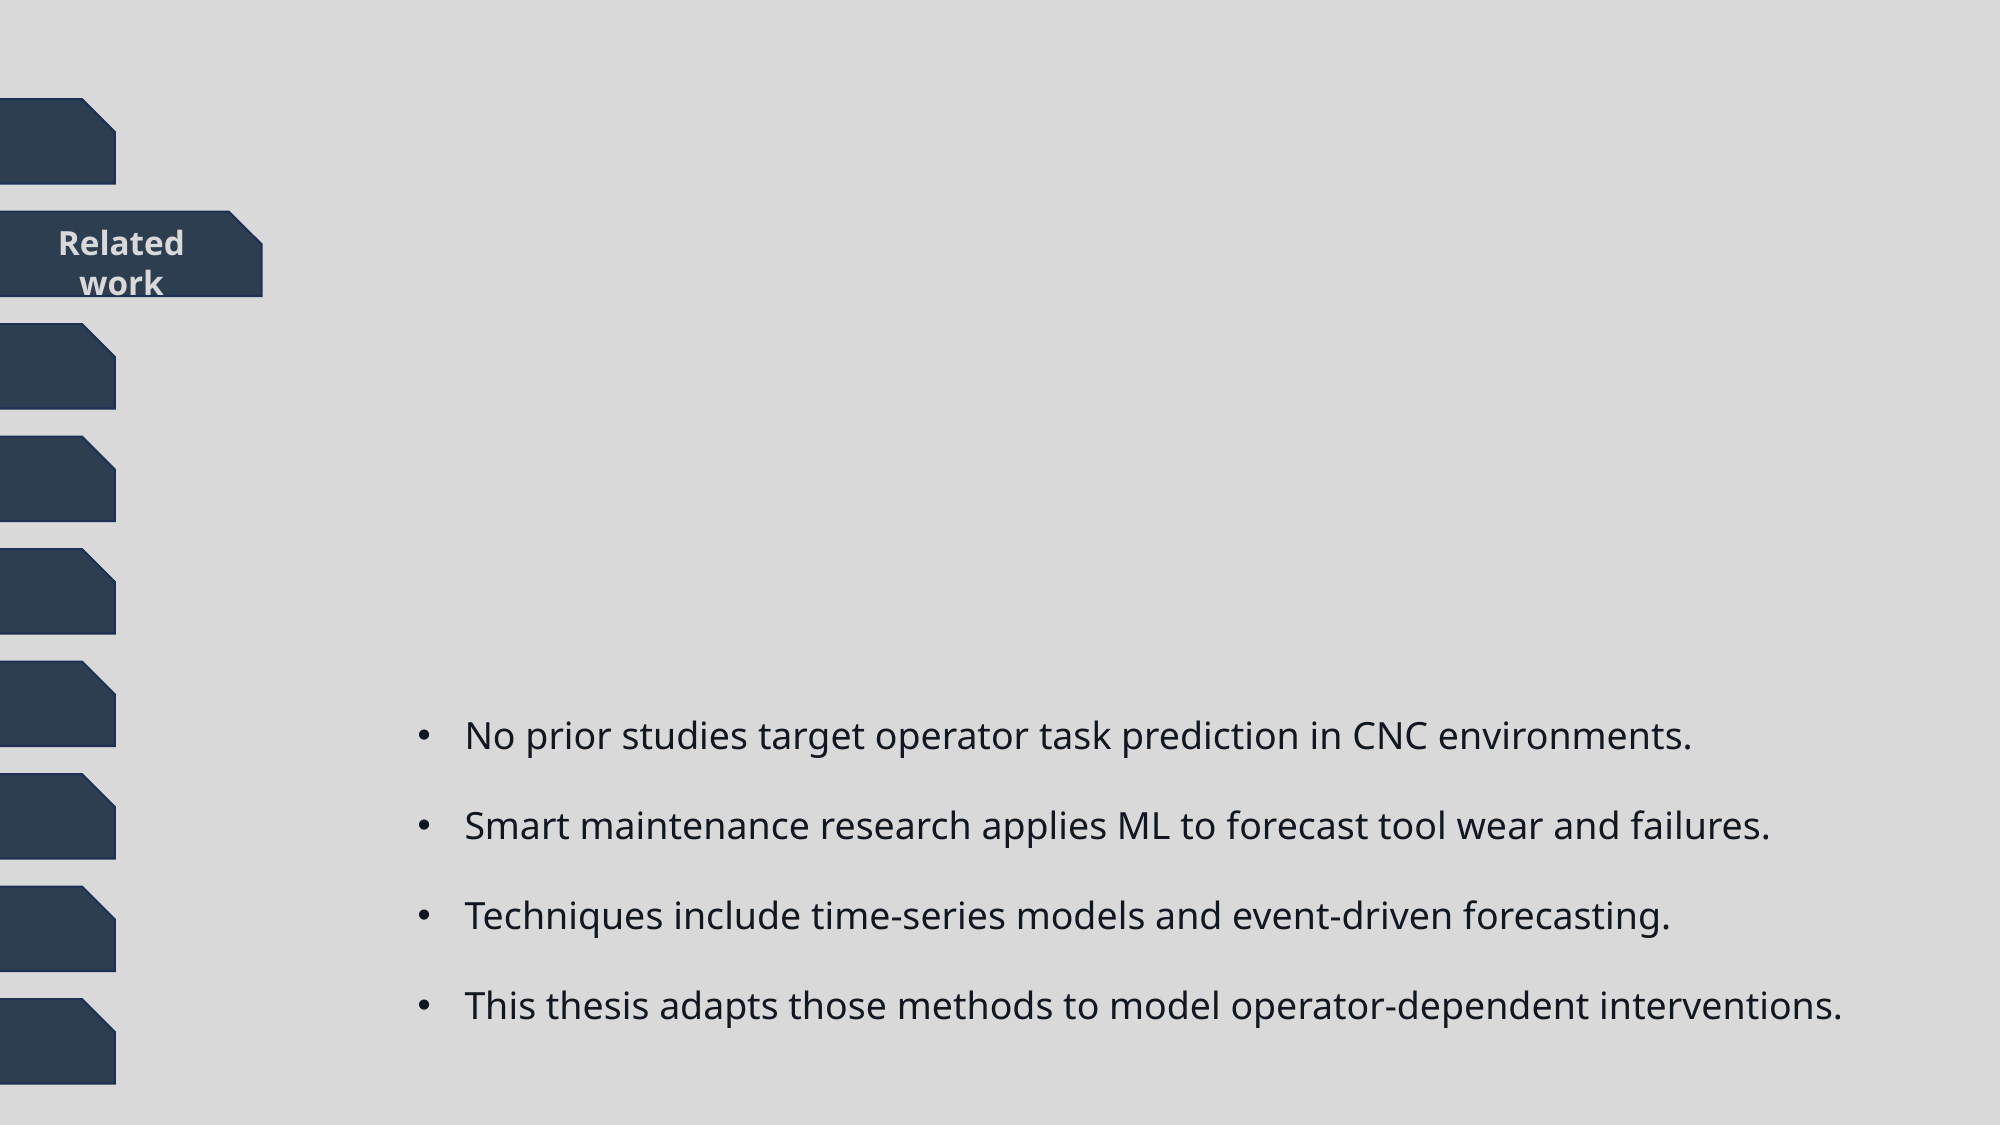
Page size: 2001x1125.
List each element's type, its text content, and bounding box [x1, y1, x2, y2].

text_box [0, 660, 116, 748]
text_box [0, 773, 116, 860]
text_box [0, 998, 116, 1085]
text_box [0, 98, 116, 185]
text_box [0, 323, 116, 410]
text_box No prior studies target operator task prediction in CNC environments. Smart maintenance research applies ML to forecast tool wear and failures. Techniques include time-series models and event-driven forecasting. This thesis adapts those methods to model operator-dependent interventions. [402, 660, 1860, 1080]
text_box [0, 548, 116, 635]
text_box Related work [0, 210, 263, 298]
text_box [0, 435, 116, 523]
text_box [0, 885, 116, 973]
